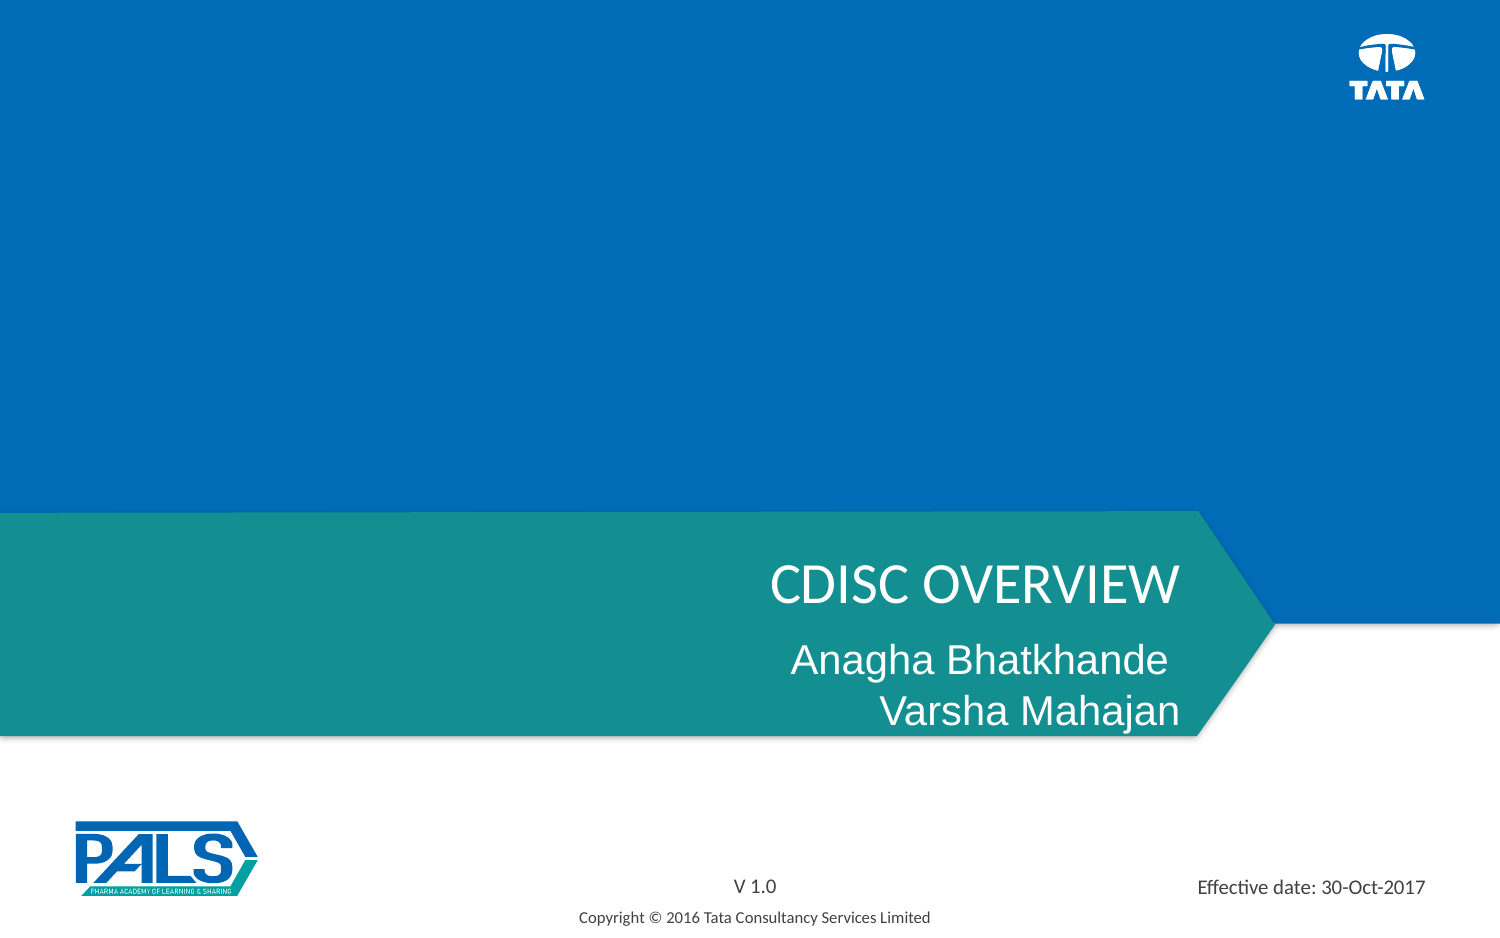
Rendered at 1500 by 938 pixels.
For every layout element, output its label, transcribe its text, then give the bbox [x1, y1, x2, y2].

picture [1349, 33, 1425, 100]
text_box V 1.0 [733, 872, 777, 898]
title CDISC OVERVIEW [0, 534, 1196, 625]
subtitle Anagha Bhatkhande Varsha Mahajan [0, 625, 1196, 710]
text_box Copyright © 2016 Tata Consultancy Services Limited [521, 907, 989, 928]
text_box Effective date: 30-Oct-2017 [1155, 873, 1426, 899]
